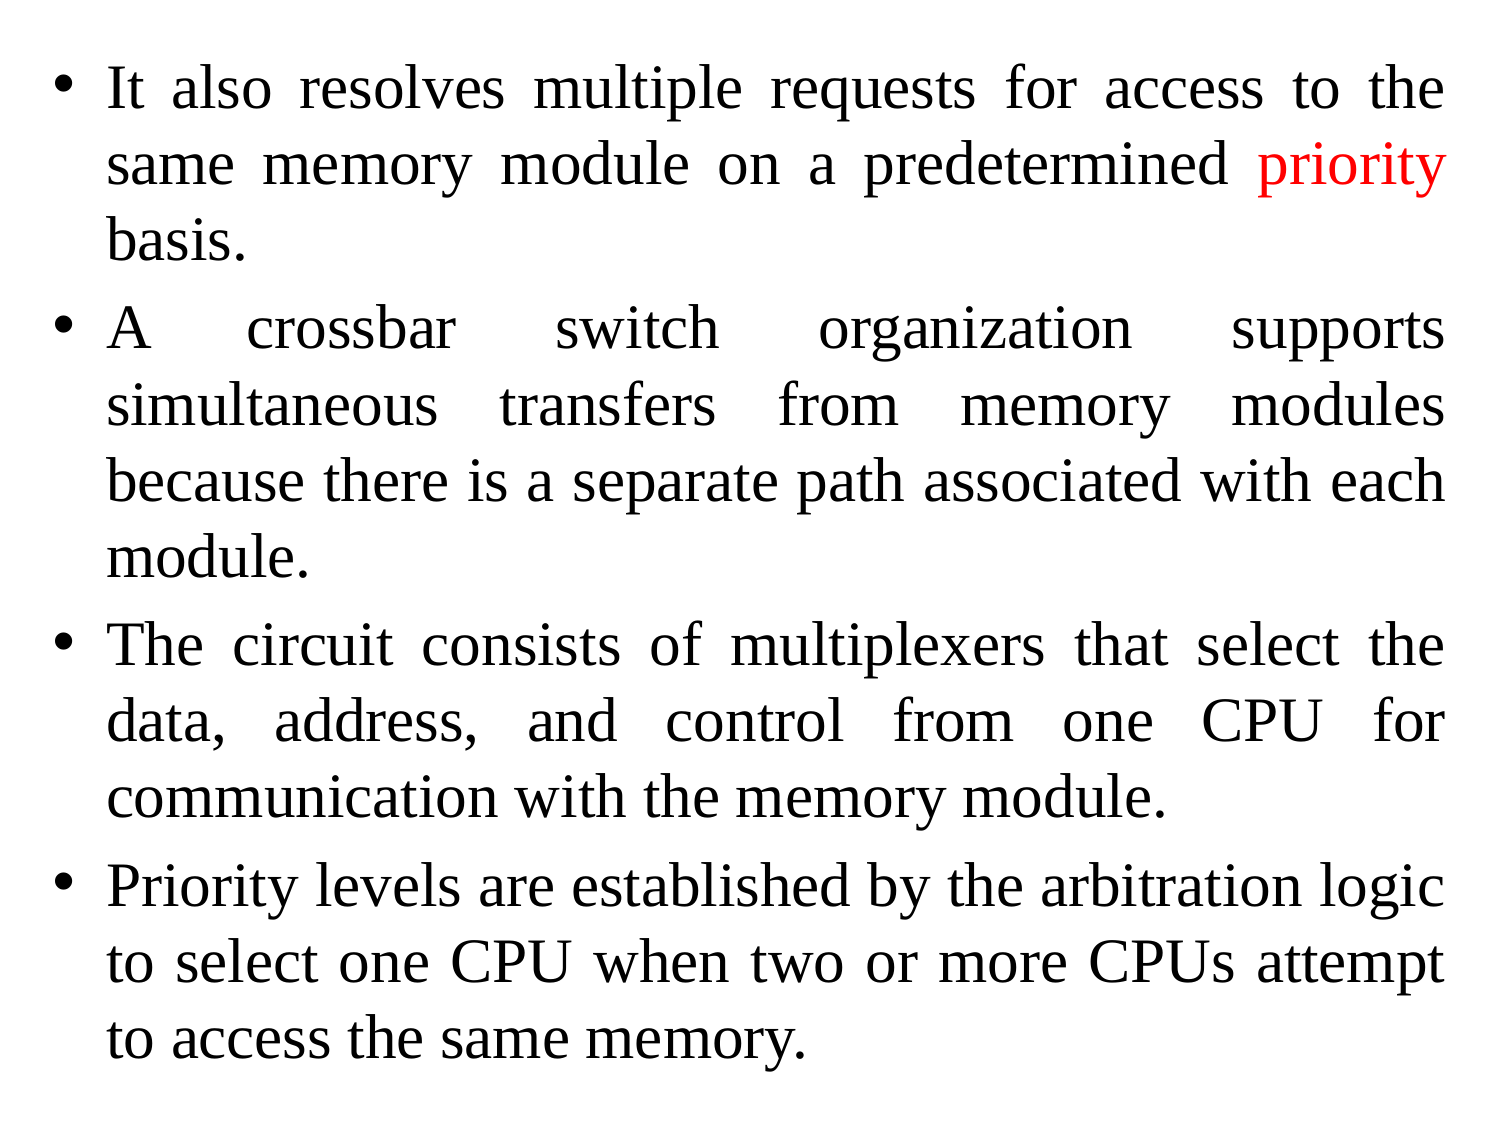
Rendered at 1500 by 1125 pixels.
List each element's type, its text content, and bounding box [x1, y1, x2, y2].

list It also resolves multiple requests for access to the same memory module on a predetermined priority basis. A crossbar switch organization supports simultaneous transfers from memory modules because there is a separate path associated with each module. The circuit consists of multiplexers that select the data, address, and control from one CPU for communication with the memory module. Priority levels are established by the arbitration logic to select one CPU when two or more CPUs attempt to access the same memory. [37, 37, 1463, 1088]
